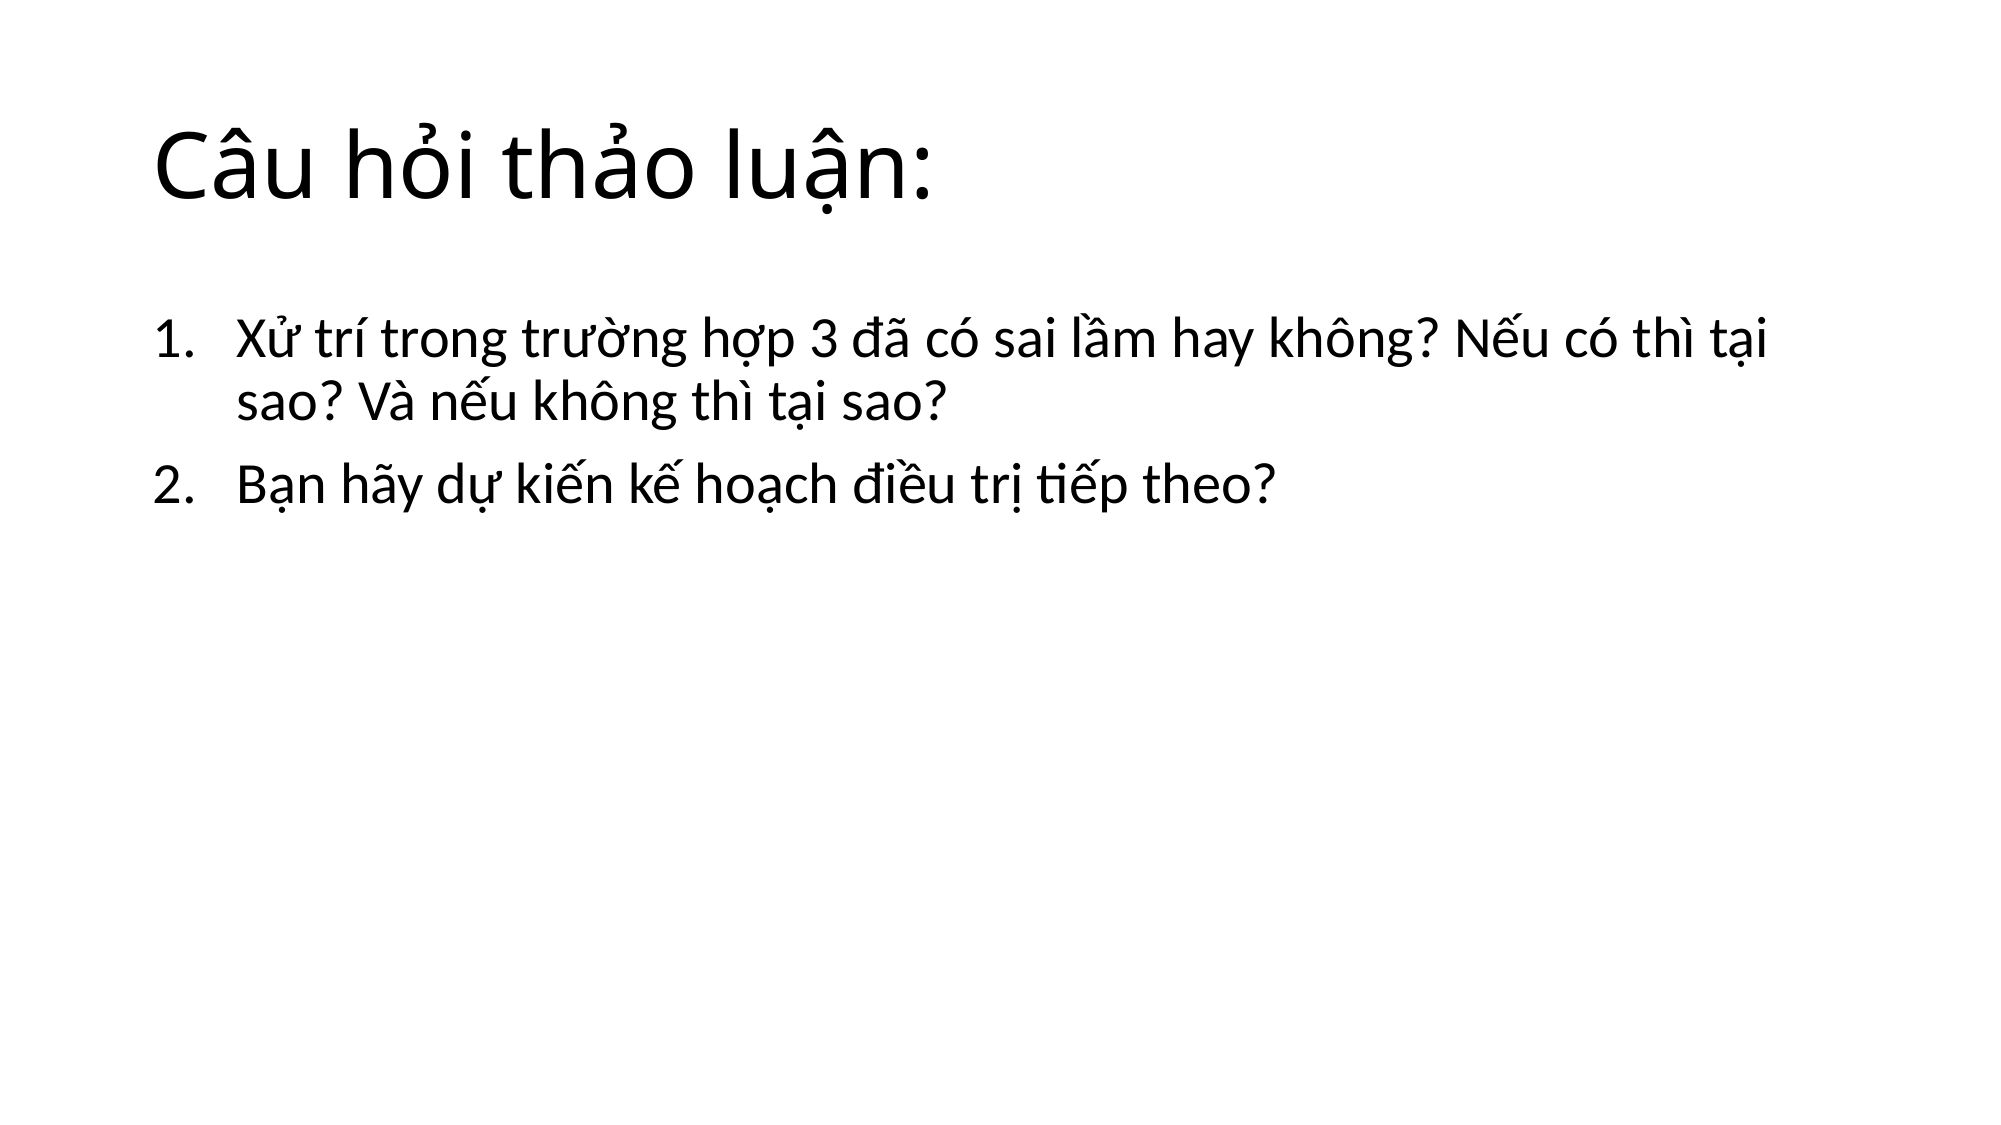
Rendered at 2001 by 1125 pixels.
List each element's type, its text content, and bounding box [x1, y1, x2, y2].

title Câu hỏi thảo luận: [137, 59, 1863, 278]
list Xử trí trong trường hợp 3 đã có sai lầm hay không? Nếu có thì tại sao? Và nếu không thì tại sao? Bạn hãy dự kiến kế hoạch điều trị tiếp theo? [137, 299, 1863, 1014]
